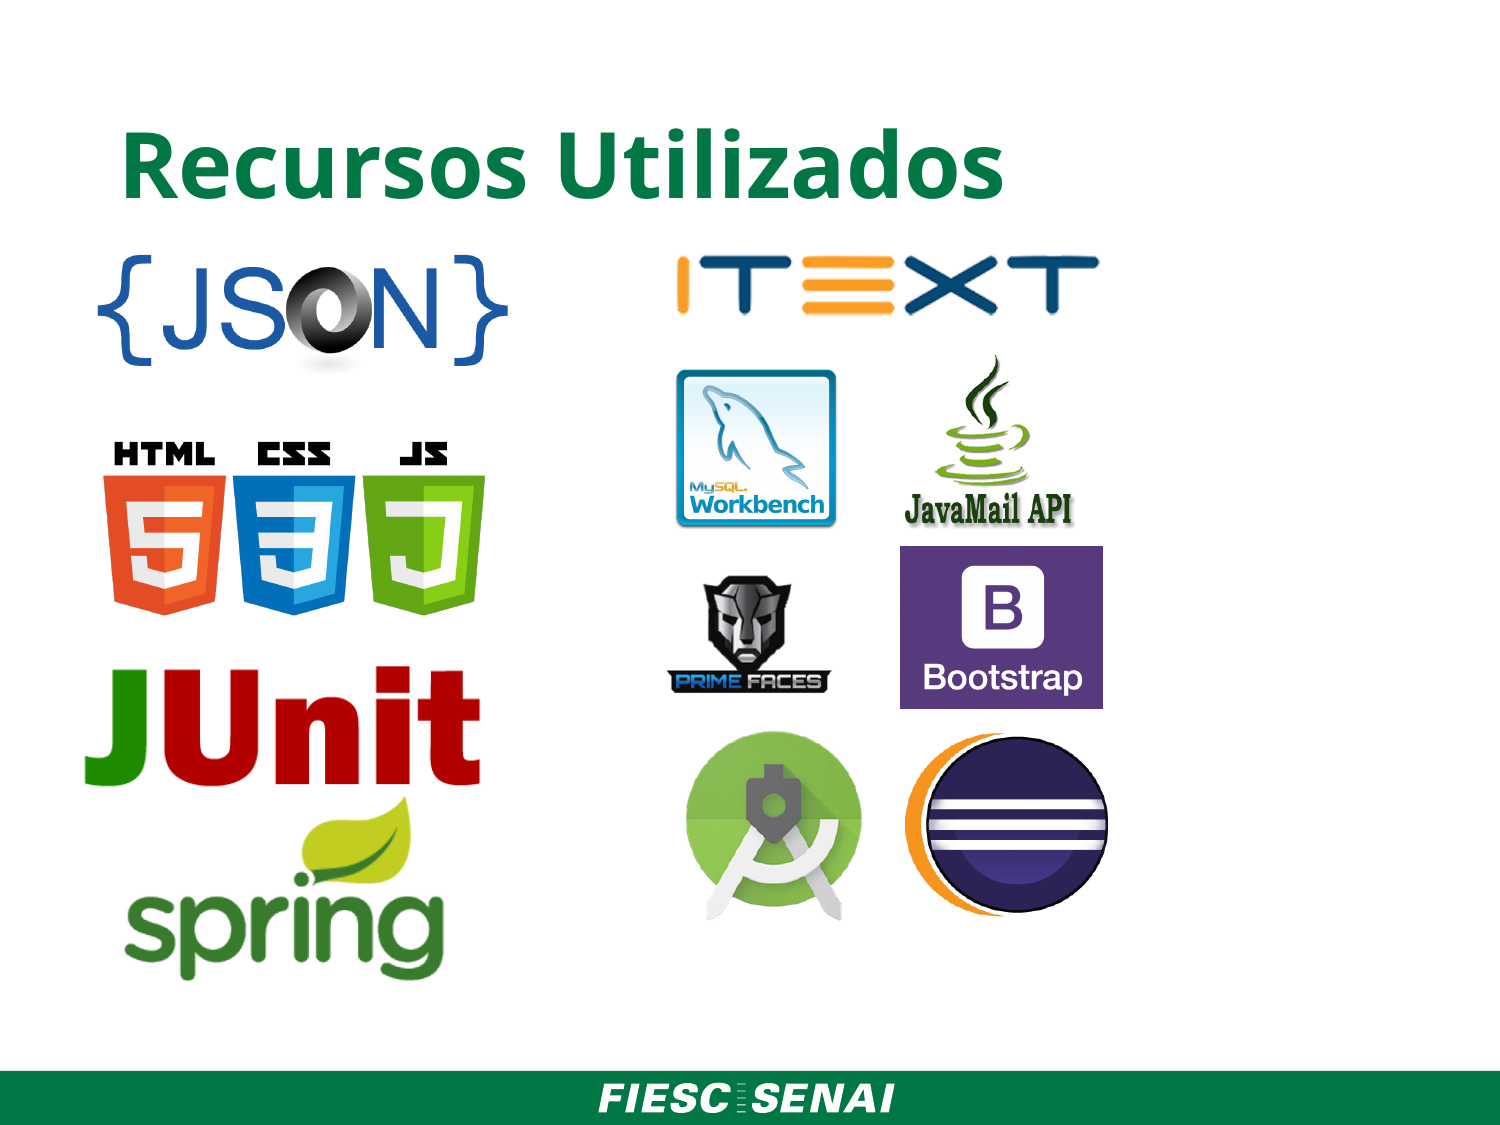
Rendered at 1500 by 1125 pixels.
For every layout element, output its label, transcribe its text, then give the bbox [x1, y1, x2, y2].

picture [905, 723, 1108, 926]
picture [674, 220, 1103, 529]
picture [899, 546, 1103, 709]
picture [103, 416, 485, 641]
picture [674, 367, 838, 531]
title Recursos Utilizados [103, 59, 1397, 278]
picture [97, 212, 509, 410]
picture [660, 547, 837, 724]
picture [60, 646, 509, 1014]
picture [665, 729, 884, 926]
